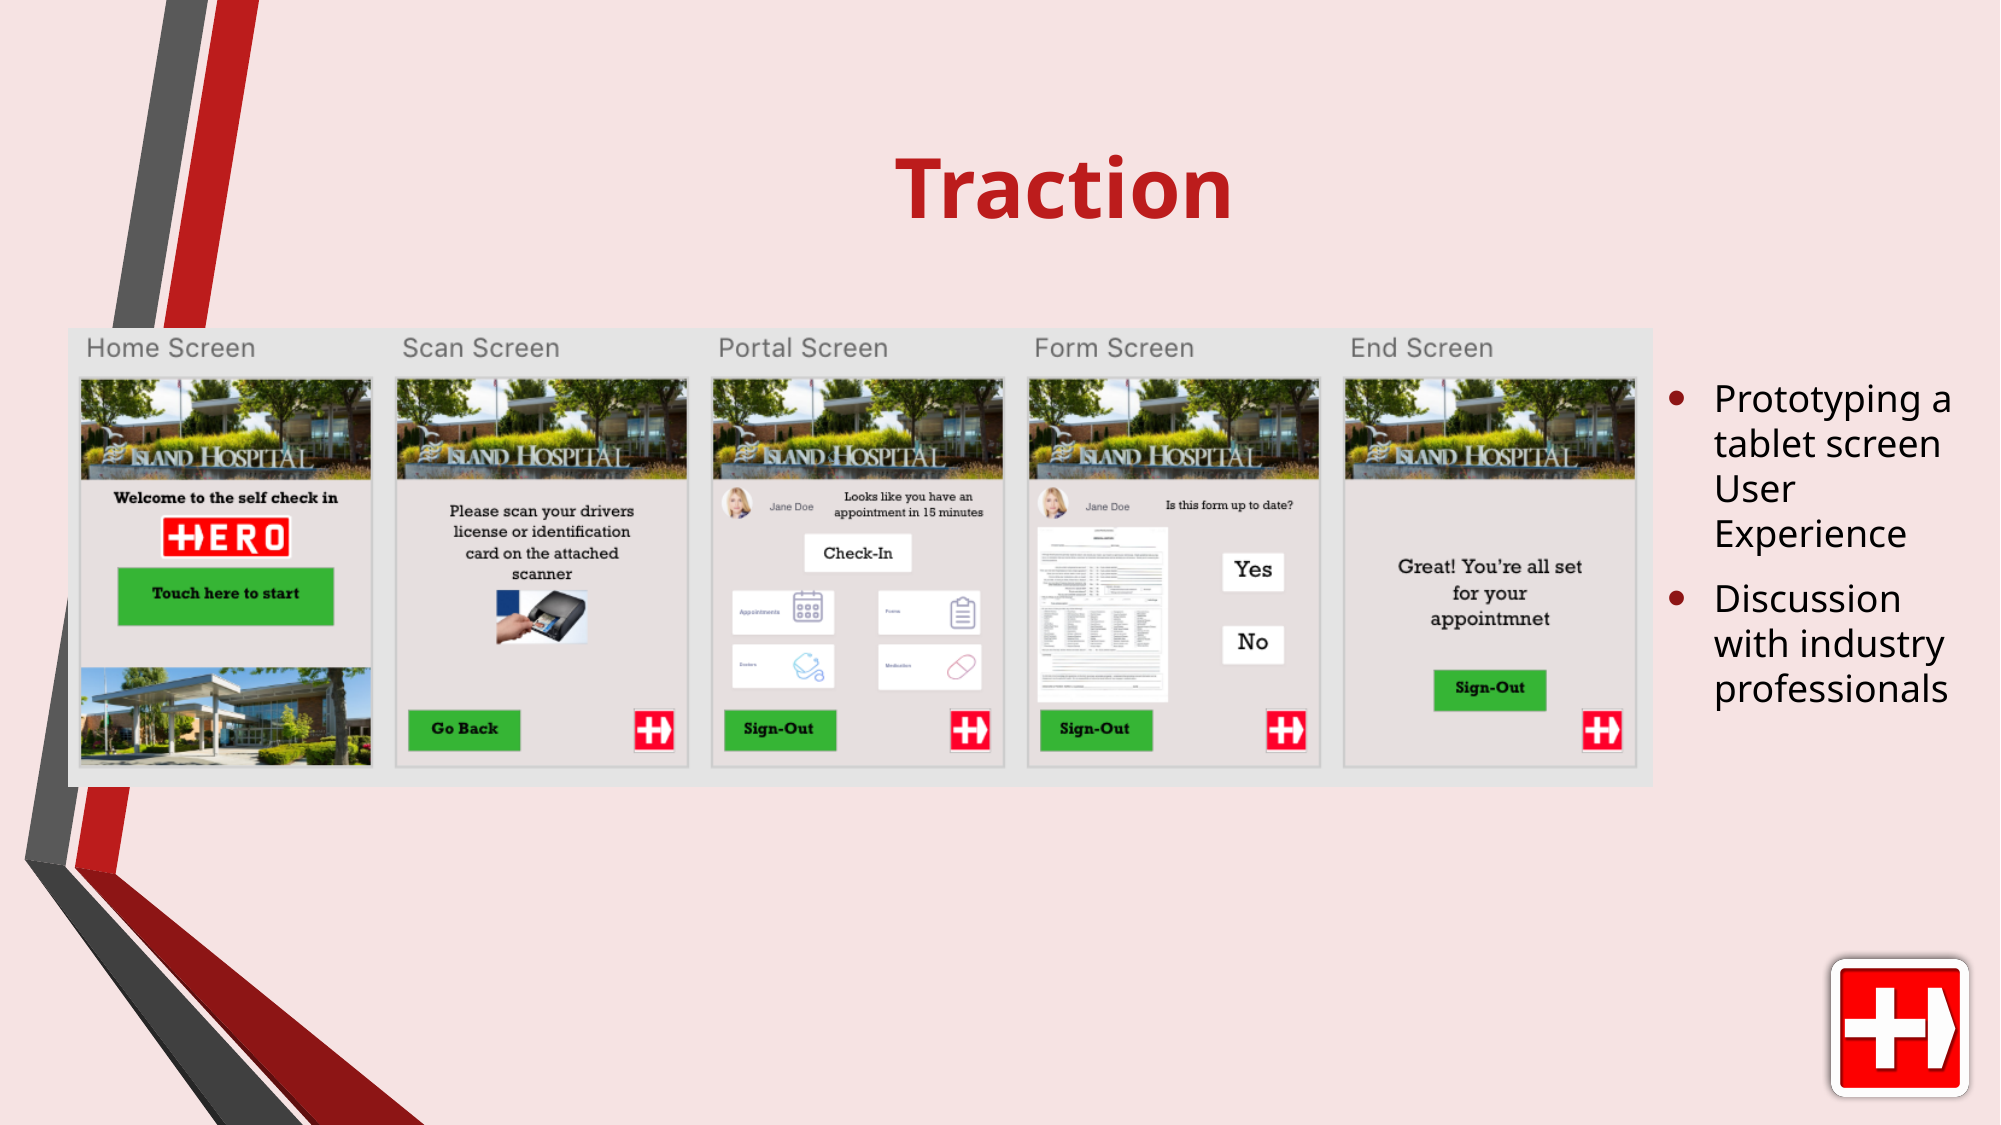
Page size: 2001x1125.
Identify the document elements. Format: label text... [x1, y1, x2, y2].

title Traction [243, 41, 1887, 329]
picture [68, 328, 1653, 788]
list Prototyping a tablet screen User Experience Discussion with industry professionals [1653, 367, 2000, 766]
picture [1831, 959, 1969, 1097]
